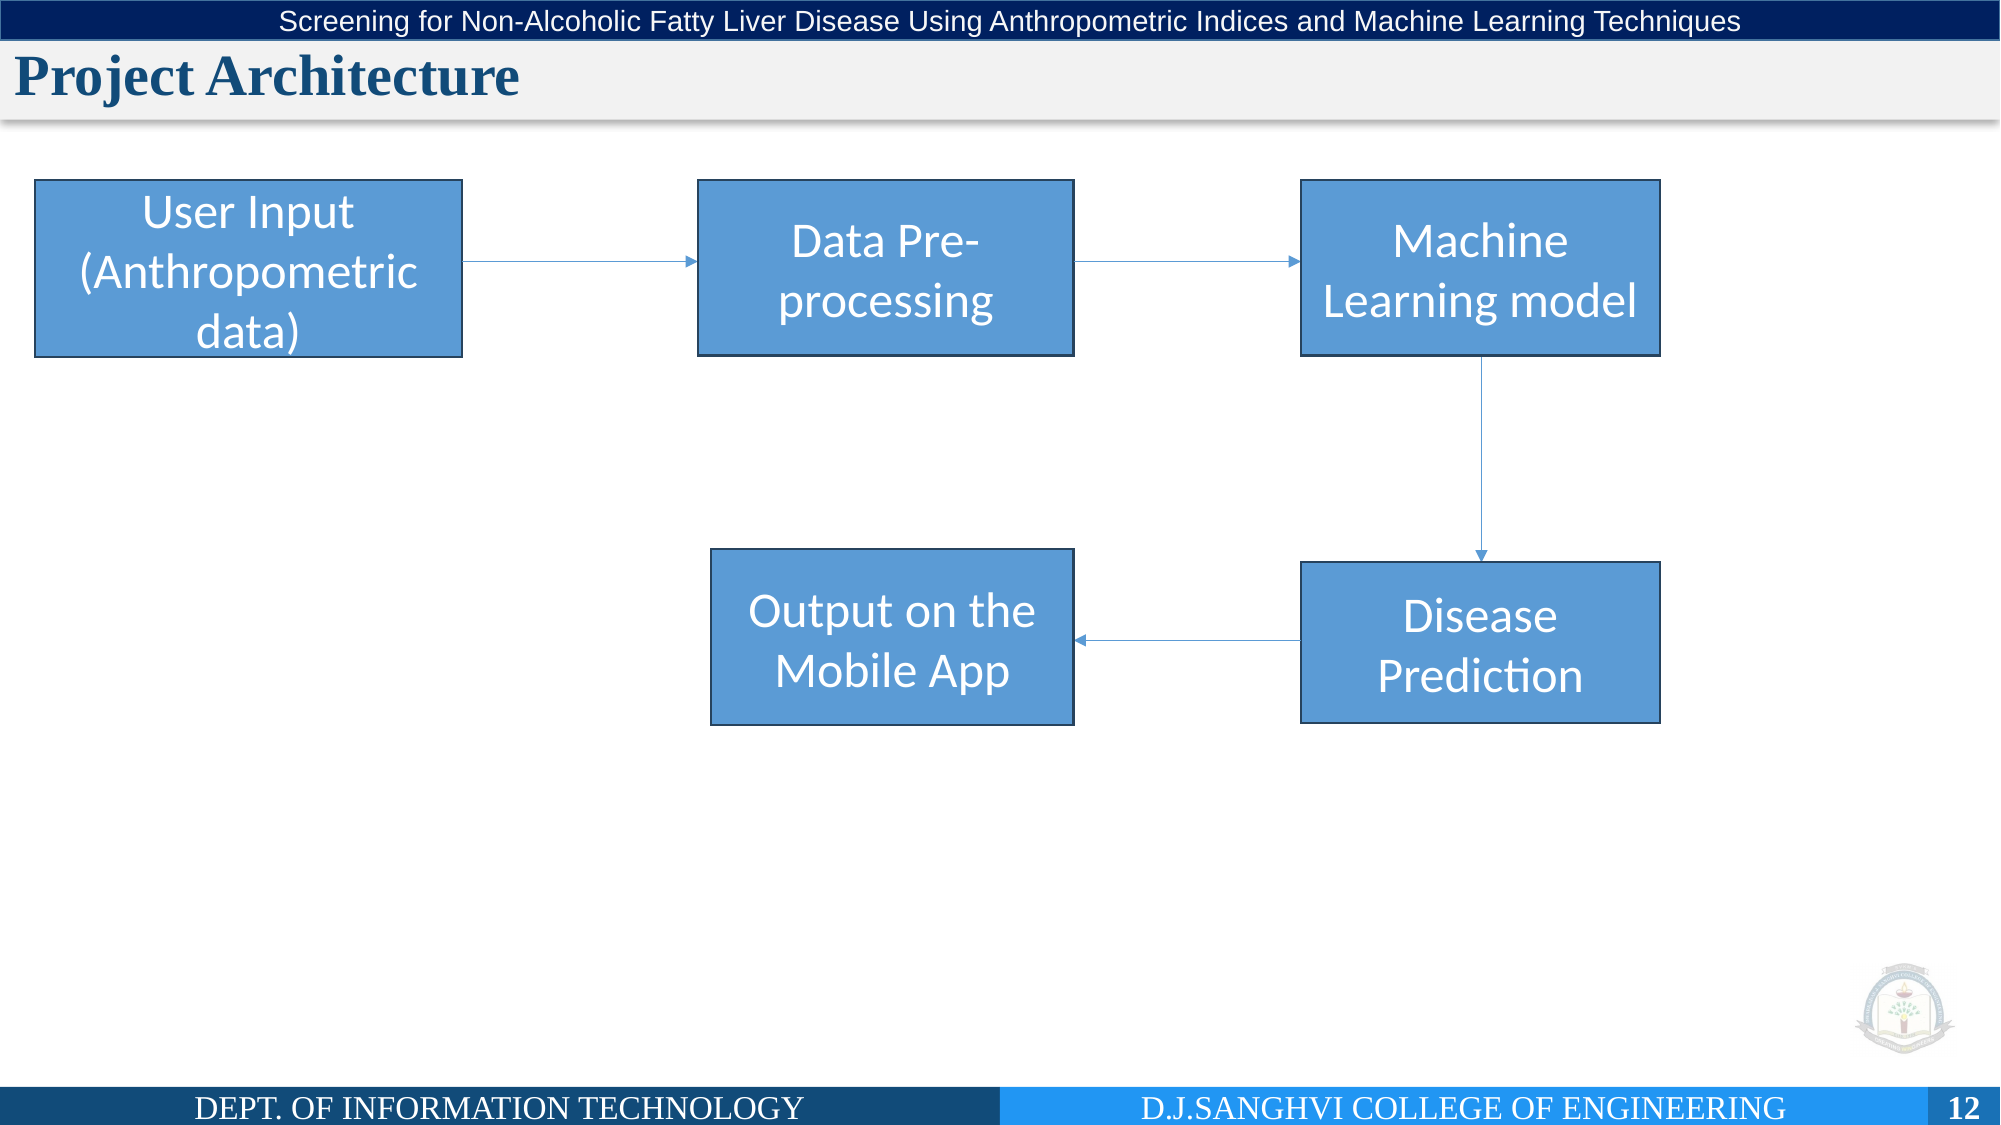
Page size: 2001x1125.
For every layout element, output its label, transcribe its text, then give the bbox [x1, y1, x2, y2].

text_box Machine Learning model [1300, 179, 1661, 357]
title Project Architecture [0, 41, 2000, 120]
text_box Screening for Non-Alcoholic Fatty Liver Disease Using Anthropometric Indices and Machine Learning Techniques [0, 0, 2000, 41]
text_box User Input (Anthropometric data) [34, 179, 463, 358]
text_box Output on the Mobile App [710, 548, 1075, 726]
text_box Disease Prediction [1300, 561, 1661, 724]
text_box Data Pre-processing [697, 179, 1075, 357]
